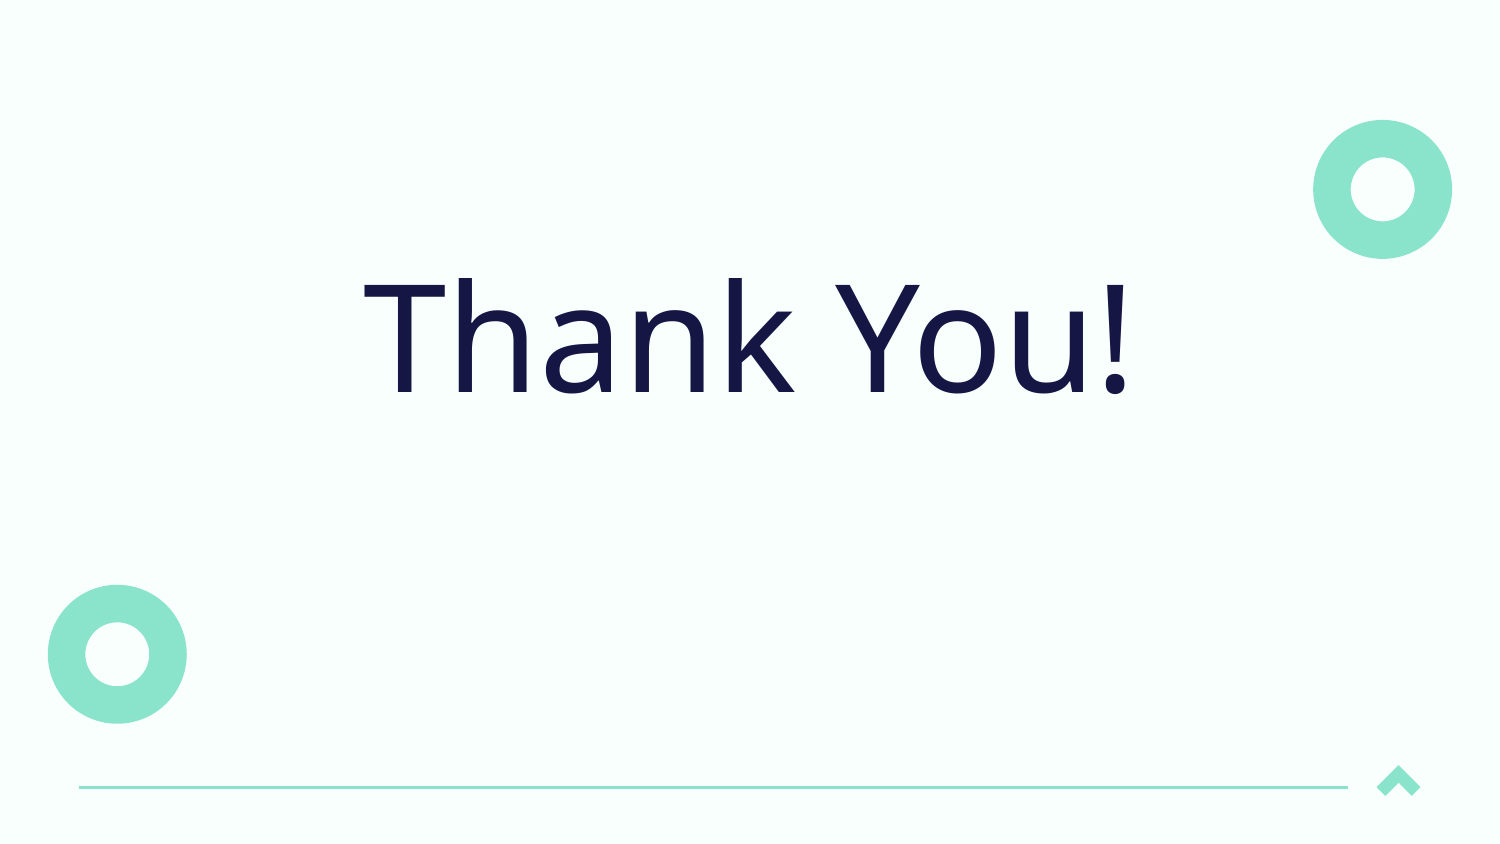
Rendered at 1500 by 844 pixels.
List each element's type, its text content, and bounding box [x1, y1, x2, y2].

title Thank You! [340, 189, 1160, 438]
